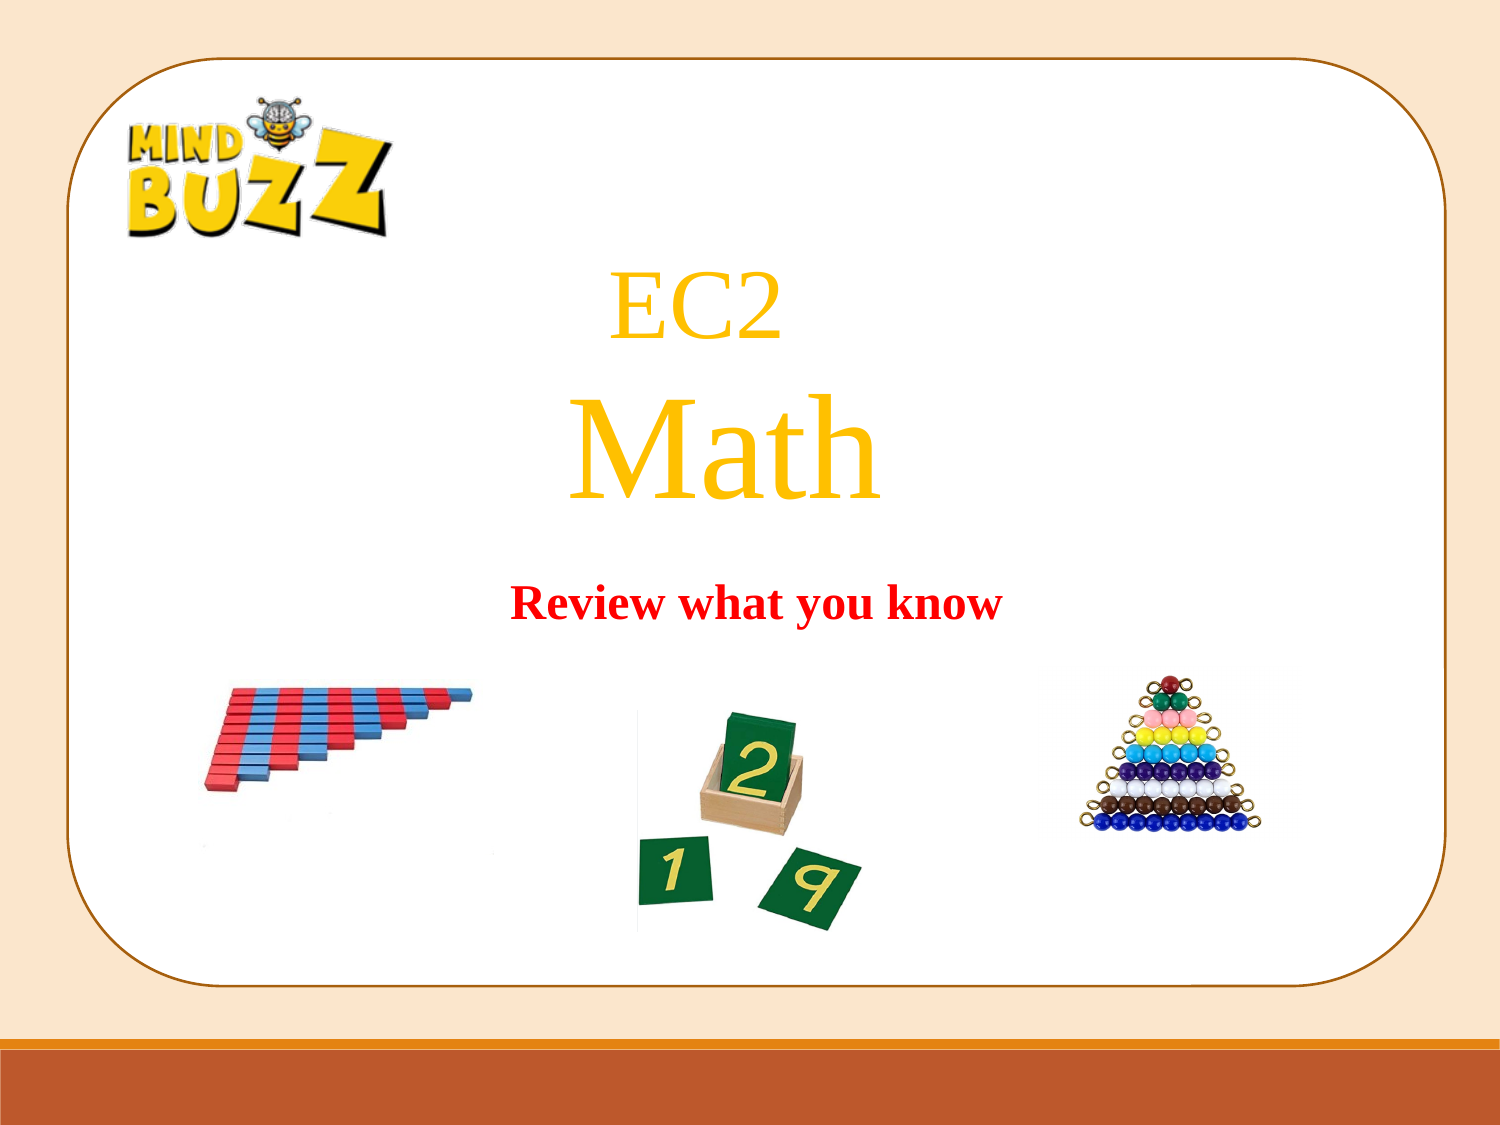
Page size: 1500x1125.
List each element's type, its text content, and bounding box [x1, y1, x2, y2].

text_box [67, 58, 1446, 987]
picture [637, 707, 863, 932]
picture [198, 679, 495, 855]
subtitle Review what you know [420, 568, 1093, 648]
picture [1038, 666, 1302, 843]
picture [103, 82, 423, 259]
title EC2 Math [482, 188, 995, 537]
